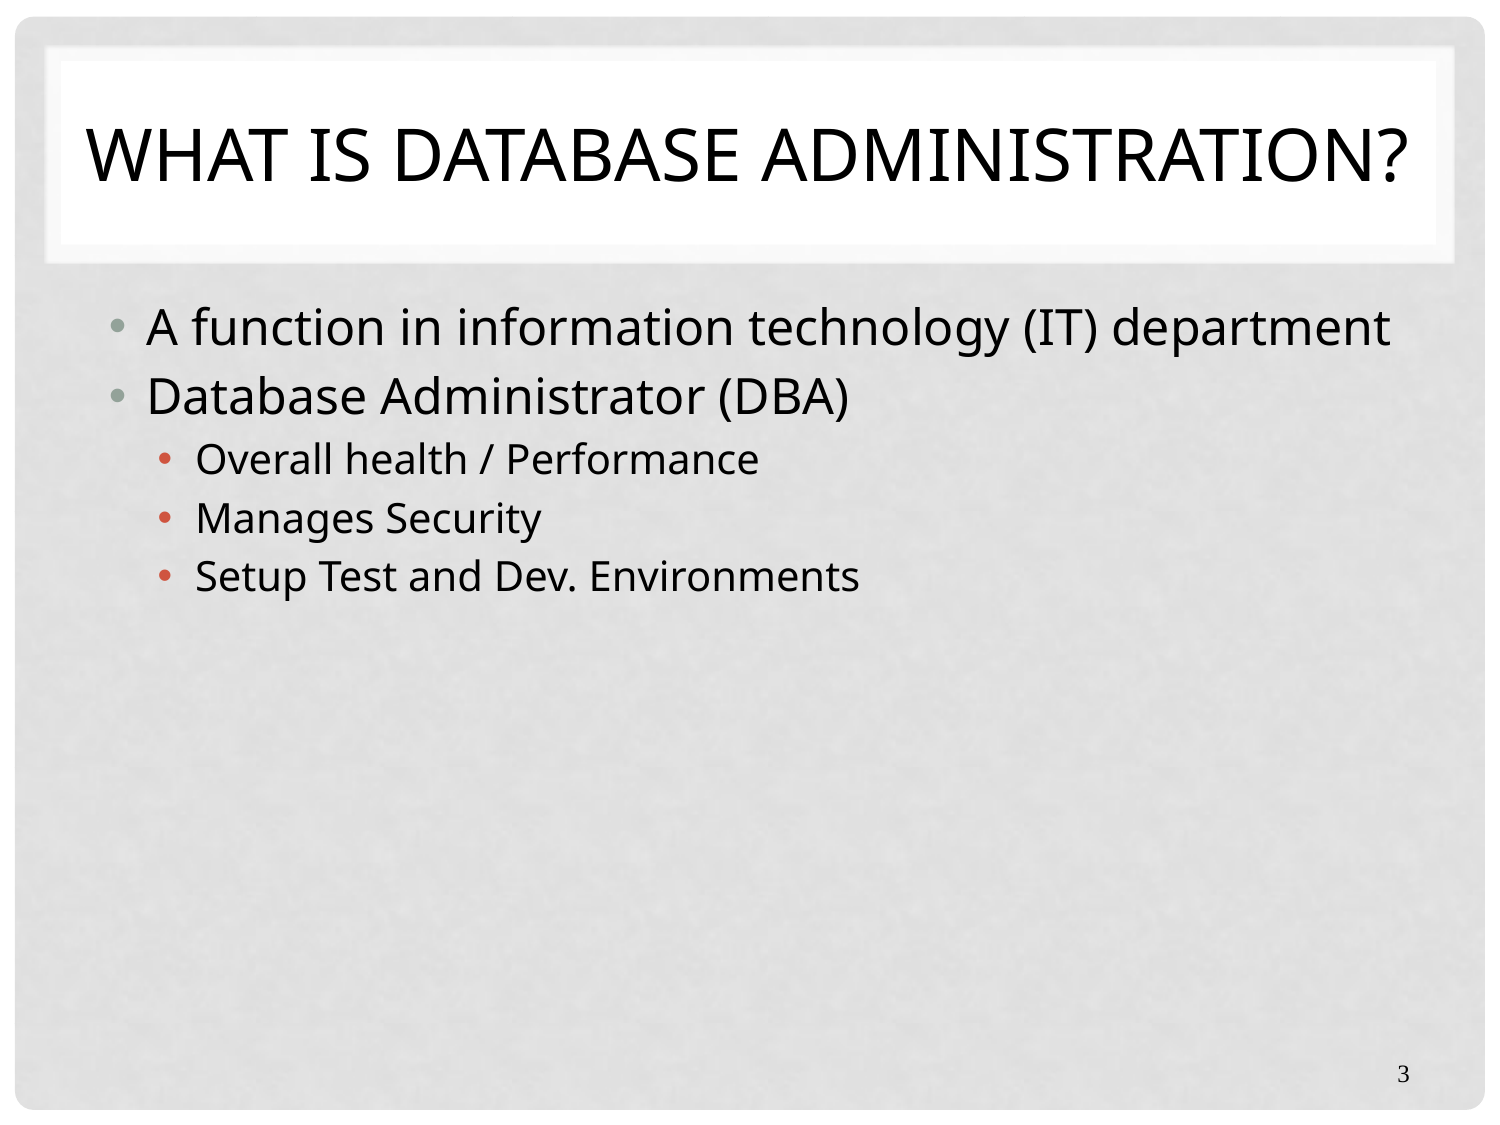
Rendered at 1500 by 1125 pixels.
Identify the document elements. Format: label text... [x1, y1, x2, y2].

slide_number 3 [1074, 1042, 1425, 1103]
list A function in information technology (IT) department Database Administrator (DBA) Overall health / Performance Manages Security Setup Test and Dev. Environments [75, 287, 1425, 1005]
title What is Database Administration? [69, 66, 1425, 238]
